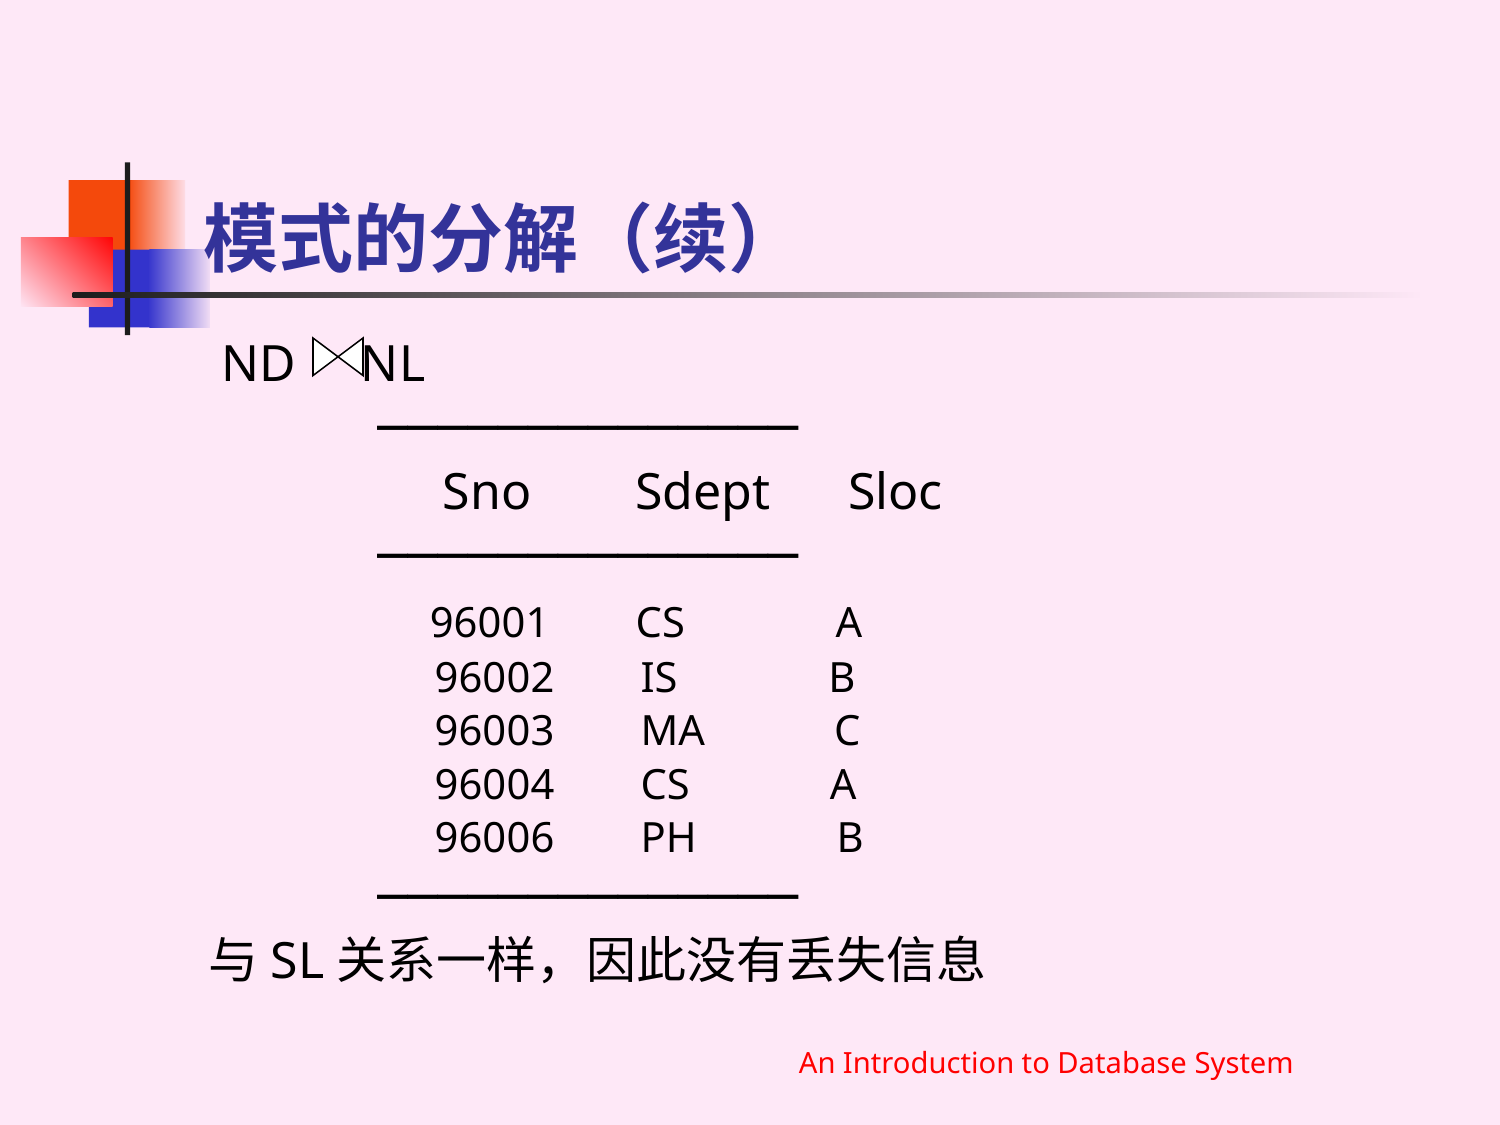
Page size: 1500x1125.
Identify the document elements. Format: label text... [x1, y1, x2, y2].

footer An Introduction to Database System [655, 1011, 1438, 1087]
text_box [312, 338, 364, 376]
title 模式的分解（续） [188, 101, 1468, 289]
list ND NL ────────────── Sno Sdept Sloc ────────────── 96001 CS A 96002 IS B 96003 MA C 96004 CS A 96006 PH B ────────────── 与SL关系一样，因此没有丢失信息 [193, 330, 1470, 1007]
